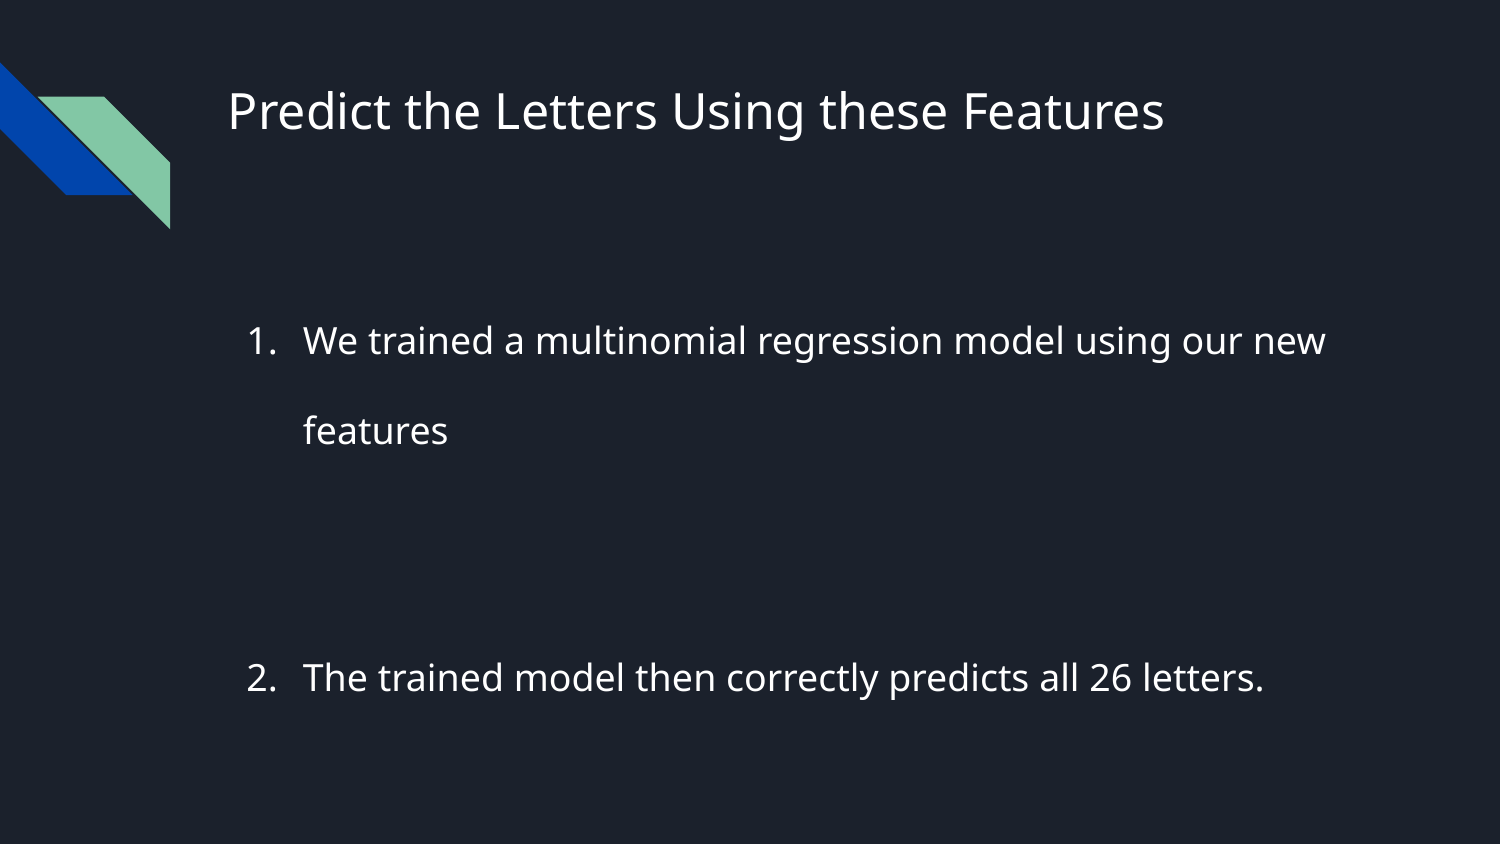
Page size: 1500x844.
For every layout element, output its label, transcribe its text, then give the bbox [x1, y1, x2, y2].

title Predict the Letters Using these Features [212, 64, 1368, 215]
list We trained a multinomial regression model using our new features The trained model then correctly predicts all 26 letters. [212, 257, 1474, 722]
